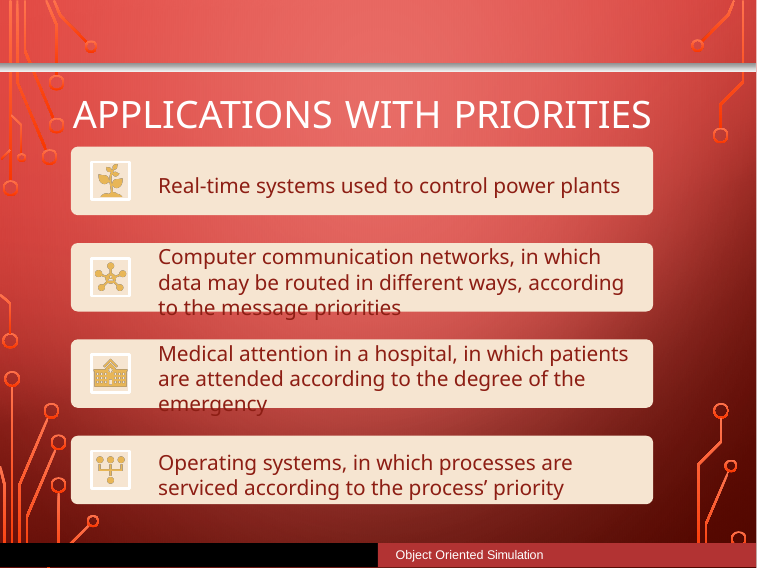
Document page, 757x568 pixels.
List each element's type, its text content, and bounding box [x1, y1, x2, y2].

picture [0, 63, 757, 73]
title Applications with Priorities [70, 73, 686, 162]
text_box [70, 146, 654, 514]
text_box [0, 542, 757, 568]
